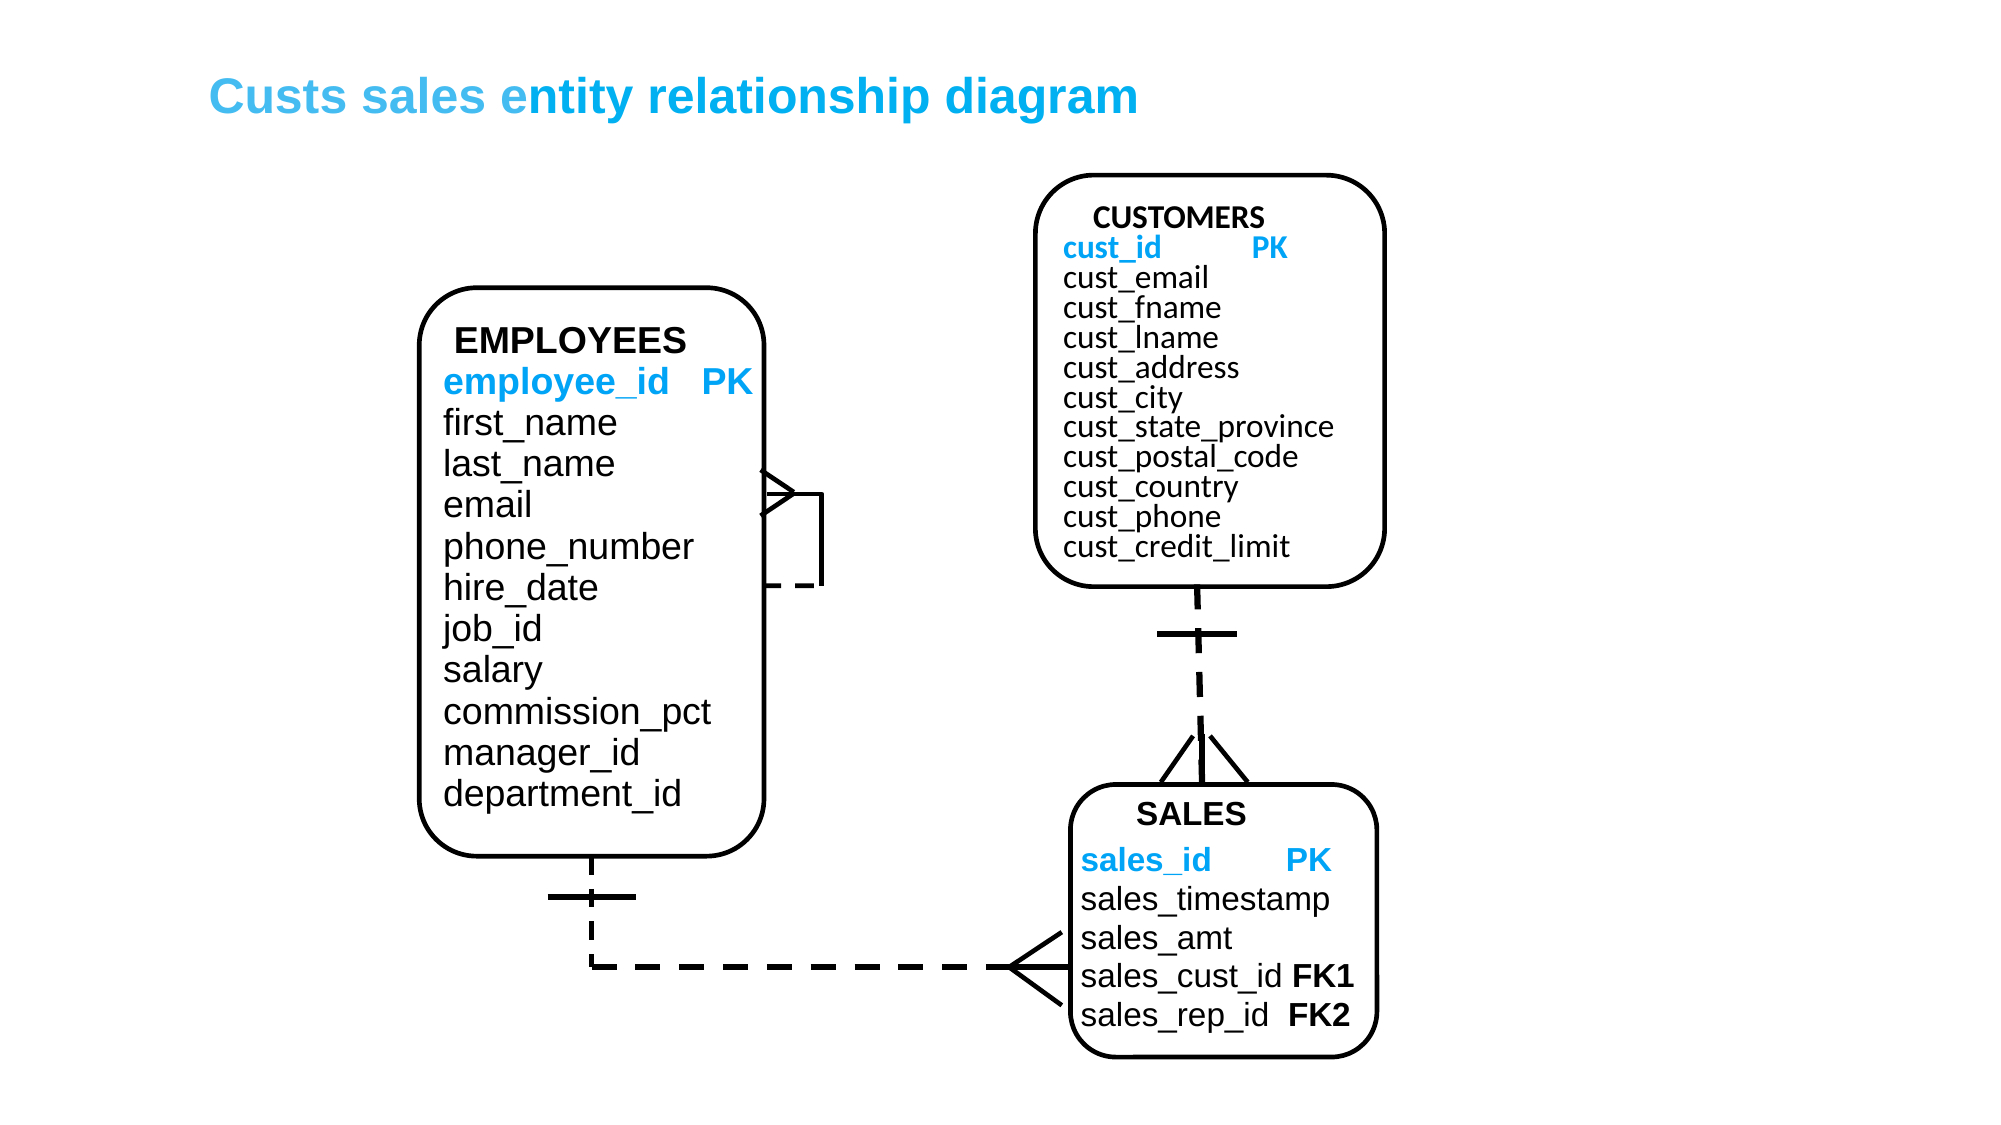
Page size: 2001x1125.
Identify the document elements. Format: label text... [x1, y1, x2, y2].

text_box [1054, 572, 1366, 587]
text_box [764, 458, 822, 586]
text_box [1009, 932, 1062, 967]
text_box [1197, 634, 1202, 783]
text_box [1082, 786, 1377, 1058]
text_box [419, 287, 764, 857]
text_box CUSTOMERS cust_id PK cust_email cust_fname cust_lname cust_address cust_city cust_state_province cust_postal_code cust_country cust_phone cust_credit_limit [1048, 197, 1391, 572]
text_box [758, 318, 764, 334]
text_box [1197, 584, 1202, 633]
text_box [1160, 735, 1194, 783]
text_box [1210, 735, 1248, 783]
text_box [725, 794, 1010, 967]
text_box Custs sales entity relationship diagram [193, 56, 1750, 137]
text_box [1035, 175, 1372, 565]
text_box SALES sales_id PK sales_timestamp sales_amt sales_cust_id FK1 sales_rep_id FK2 [1065, 784, 1346, 1042]
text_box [1009, 968, 1062, 1006]
